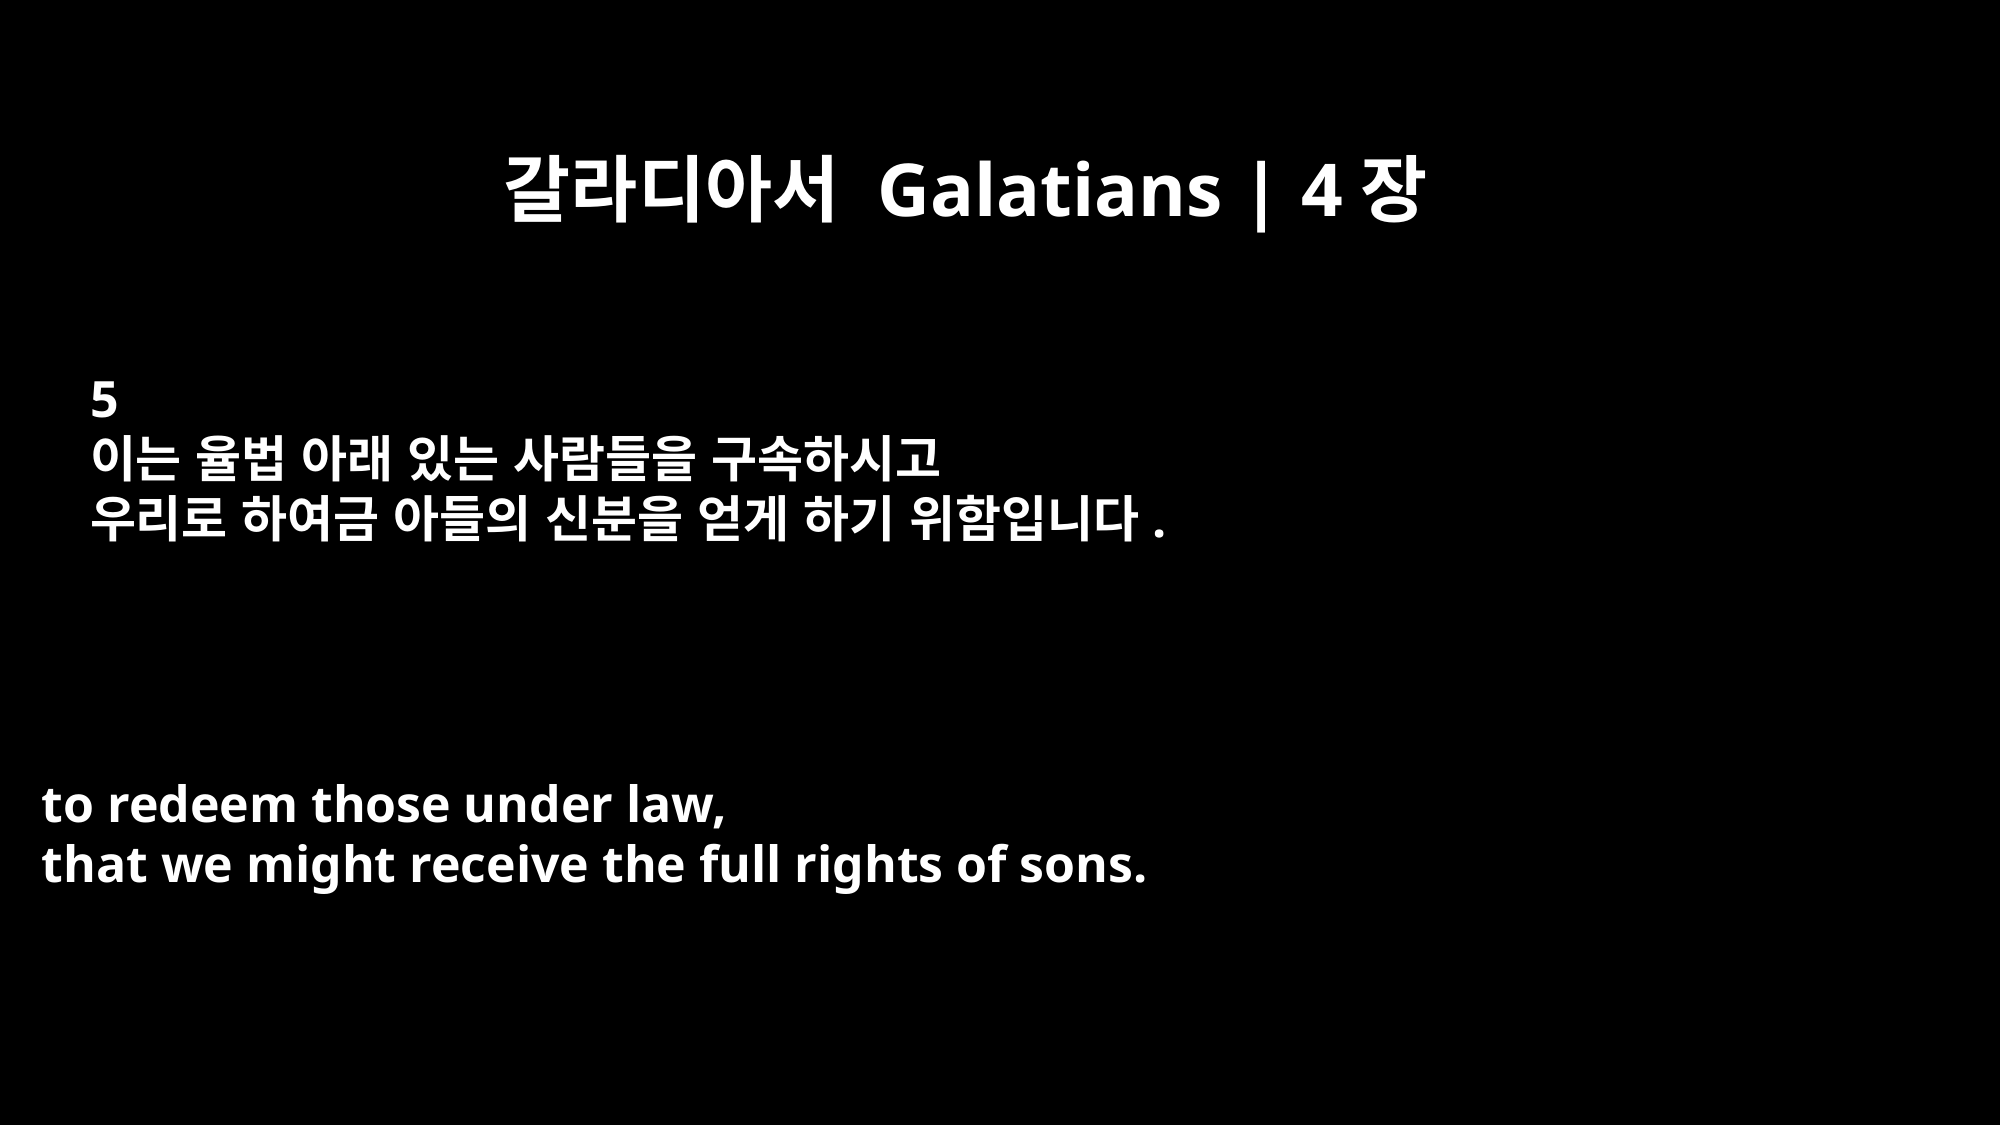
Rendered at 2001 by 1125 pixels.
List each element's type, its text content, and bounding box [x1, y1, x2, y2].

text_box 갈라디아서 Galatians | 4장 [488, 136, 1443, 239]
text_box to redeem those under law, that we might receive the full rights of sons. [26, 764, 1163, 900]
text_box 5 이는 율법 아래 있는 사람들을 구속하시고 우리로 하여금 아들의 신분을 얻게 하기 위함입니다. [75, 359, 1182, 555]
